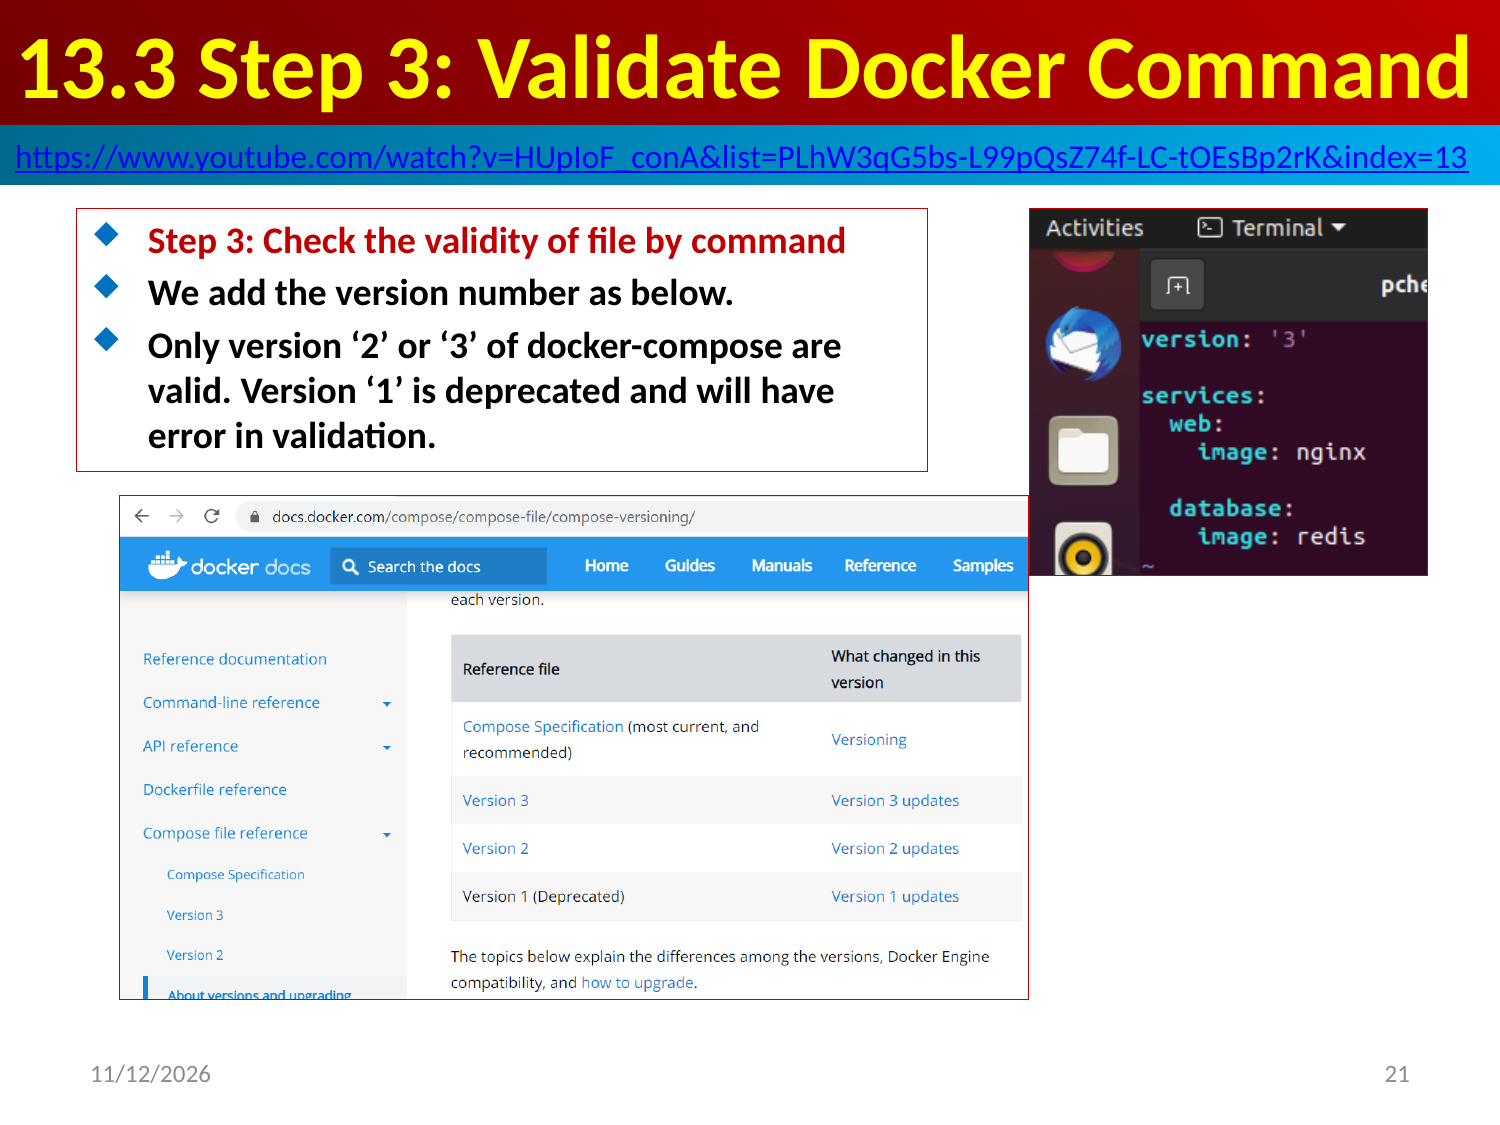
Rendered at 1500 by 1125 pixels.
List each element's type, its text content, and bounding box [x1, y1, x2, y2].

picture [119, 207, 1429, 1000]
text_box https://www.youtube.com/watch?v=HUpIoF_conA&list=PLhW3qG5bs-L99pQsZ74f-LC-tOEsBp2rK&index=13 [0, 125, 1500, 185]
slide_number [75, 1042, 425, 1103]
subtitle Step 3: Check the validity of file by command We add the version number as below. Only version ‘2’ or ‘3’ of docker-compose are valid. Version ‘1’ is deprecated and will have error in validation. [76, 208, 928, 472]
slide_number 21 [1074, 1042, 1425, 1103]
title 13.3 Step 3: Validate Docker Command [0, 0, 1500, 125]
